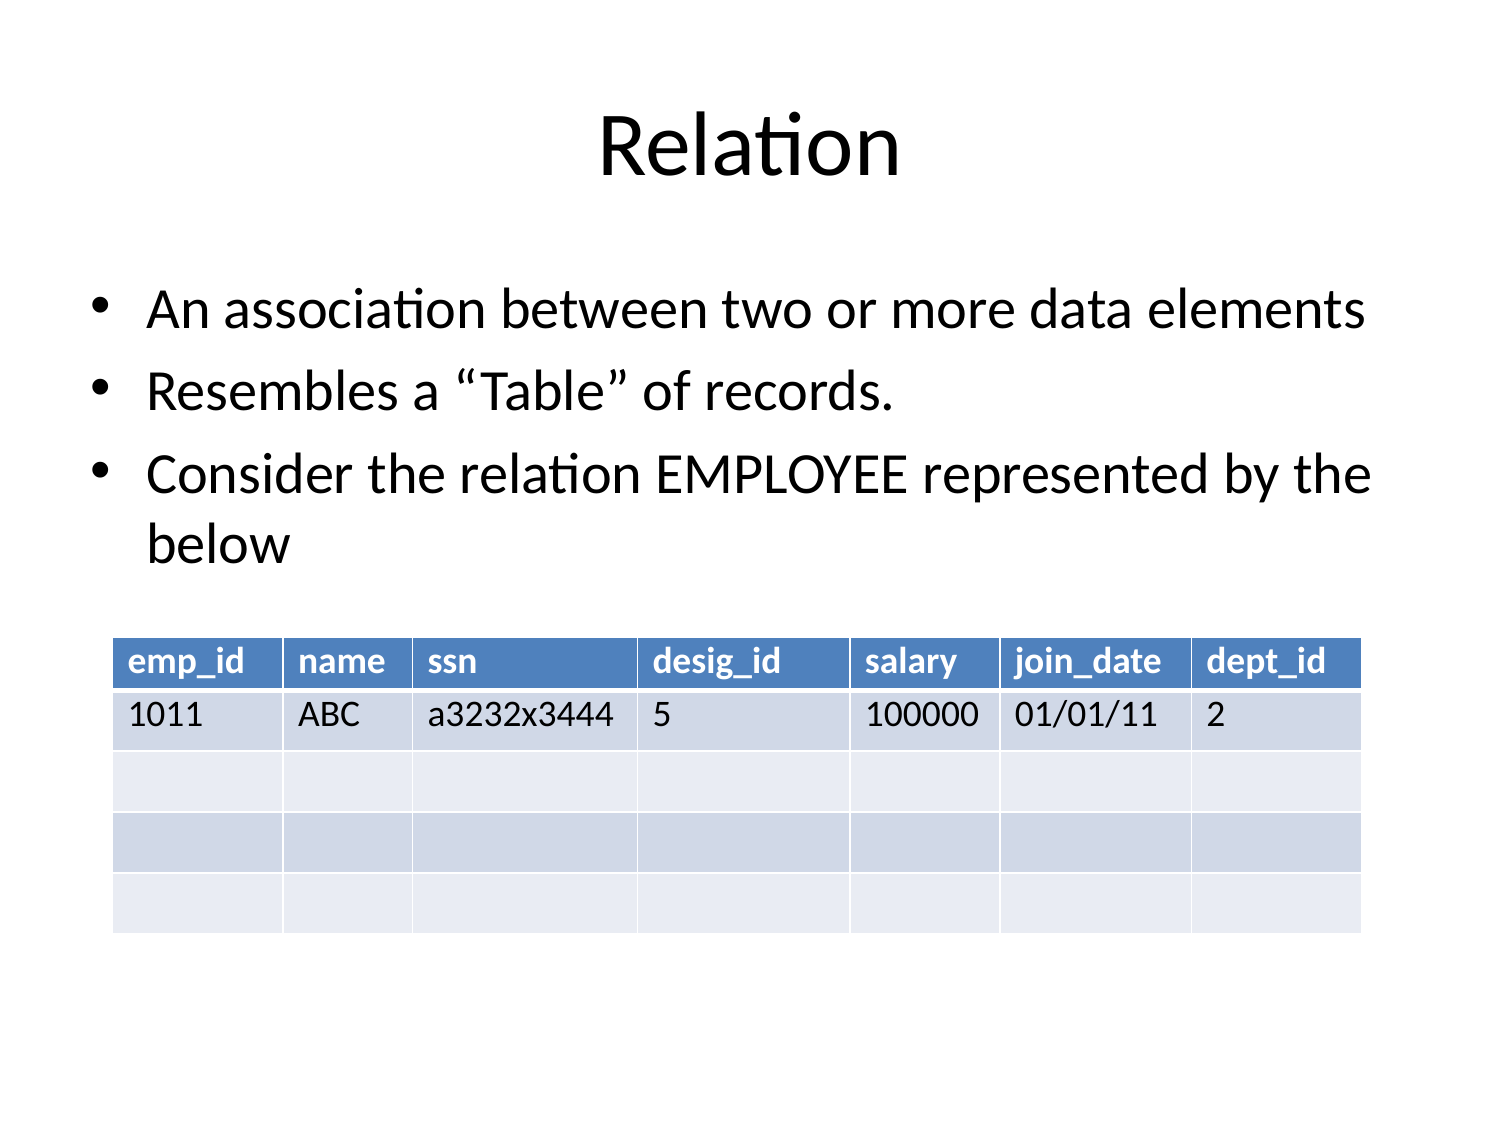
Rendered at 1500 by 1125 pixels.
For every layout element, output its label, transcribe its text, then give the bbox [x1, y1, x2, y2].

table_cell ABC [284, 693, 412, 750]
table_cell a3232x3444 [413, 693, 637, 750]
table_header salary [851, 638, 999, 688]
table_header name [284, 638, 412, 688]
list An association between two or more data elements Resembles a “Table” of records. Consider the relation EMPLOYEE represented by the below [75, 262, 1425, 1005]
table_cell [113, 874, 282, 933]
table_header emp_id [113, 638, 282, 688]
table_cell [1192, 752, 1361, 811]
table_cell [1192, 813, 1361, 872]
table_cell [638, 813, 849, 872]
table_cell [113, 813, 282, 872]
table_cell [113, 752, 282, 811]
table_cell [851, 752, 999, 811]
table_cell 5 [638, 693, 849, 750]
table_cell 2 [1192, 693, 1361, 750]
table_cell [1001, 813, 1191, 872]
table_cell [413, 752, 637, 811]
table_cell 01/01/11 [1001, 693, 1191, 750]
table_cell [638, 874, 849, 933]
table_cell 1011 [113, 693, 282, 750]
table_header join_date [1001, 638, 1191, 688]
table_cell [284, 752, 412, 811]
title Relation [75, 45, 1425, 233]
table_cell [1001, 752, 1191, 811]
table_cell [1192, 874, 1361, 933]
table_cell [638, 752, 849, 811]
table_cell [413, 874, 637, 933]
table_cell [413, 813, 637, 872]
table_cell [1001, 874, 1191, 933]
table_header ssn [413, 638, 637, 688]
table_cell 100000 [851, 693, 999, 750]
table_header desig_id [638, 638, 849, 688]
table_cell [851, 813, 999, 872]
table_cell [851, 874, 999, 933]
table_header dept_id [1192, 638, 1361, 688]
table_cell [284, 874, 412, 933]
table_cell [284, 813, 412, 872]
